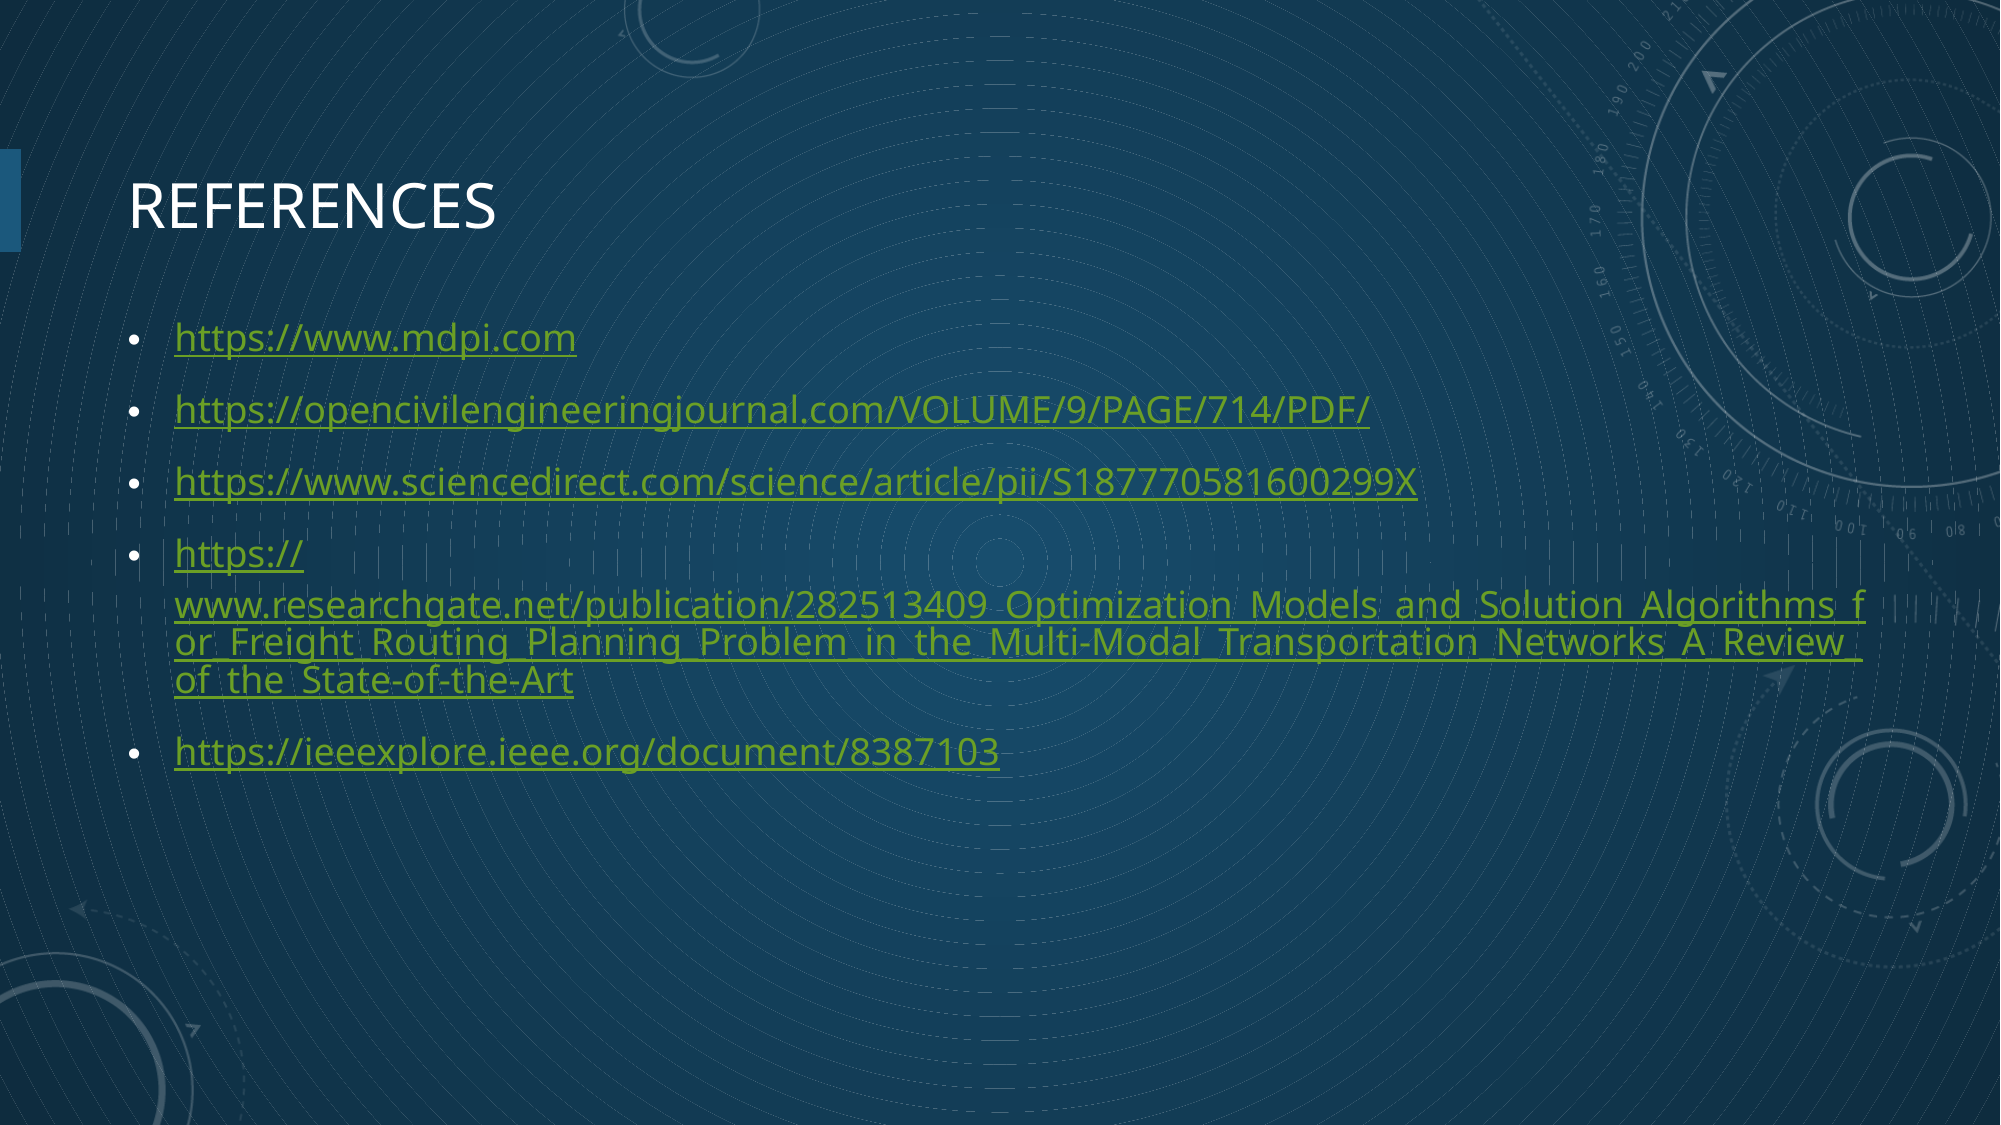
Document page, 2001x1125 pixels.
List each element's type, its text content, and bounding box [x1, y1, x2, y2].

list https://www.mdpi.com https://opencivilengineeringjournal.com/VOLUME/9/PAGE/714/PDF/ https://www.sciencedirect.com/science/article/pii/S187770581600299X https://www.researchgate.net/publication/282513409_Optimization_Models_and_Solution_Algorithms_for_Freight_Routing_Planning_Problem_in_the_Multi-Modal_Transportation_Networks_A_Review_of_the_State-of-the-Art https://ieeexplore.ieee.org/document/8387103 [112, 306, 1891, 950]
title references [112, 99, 1891, 306]
picture [0, 0, 2000, 1125]
